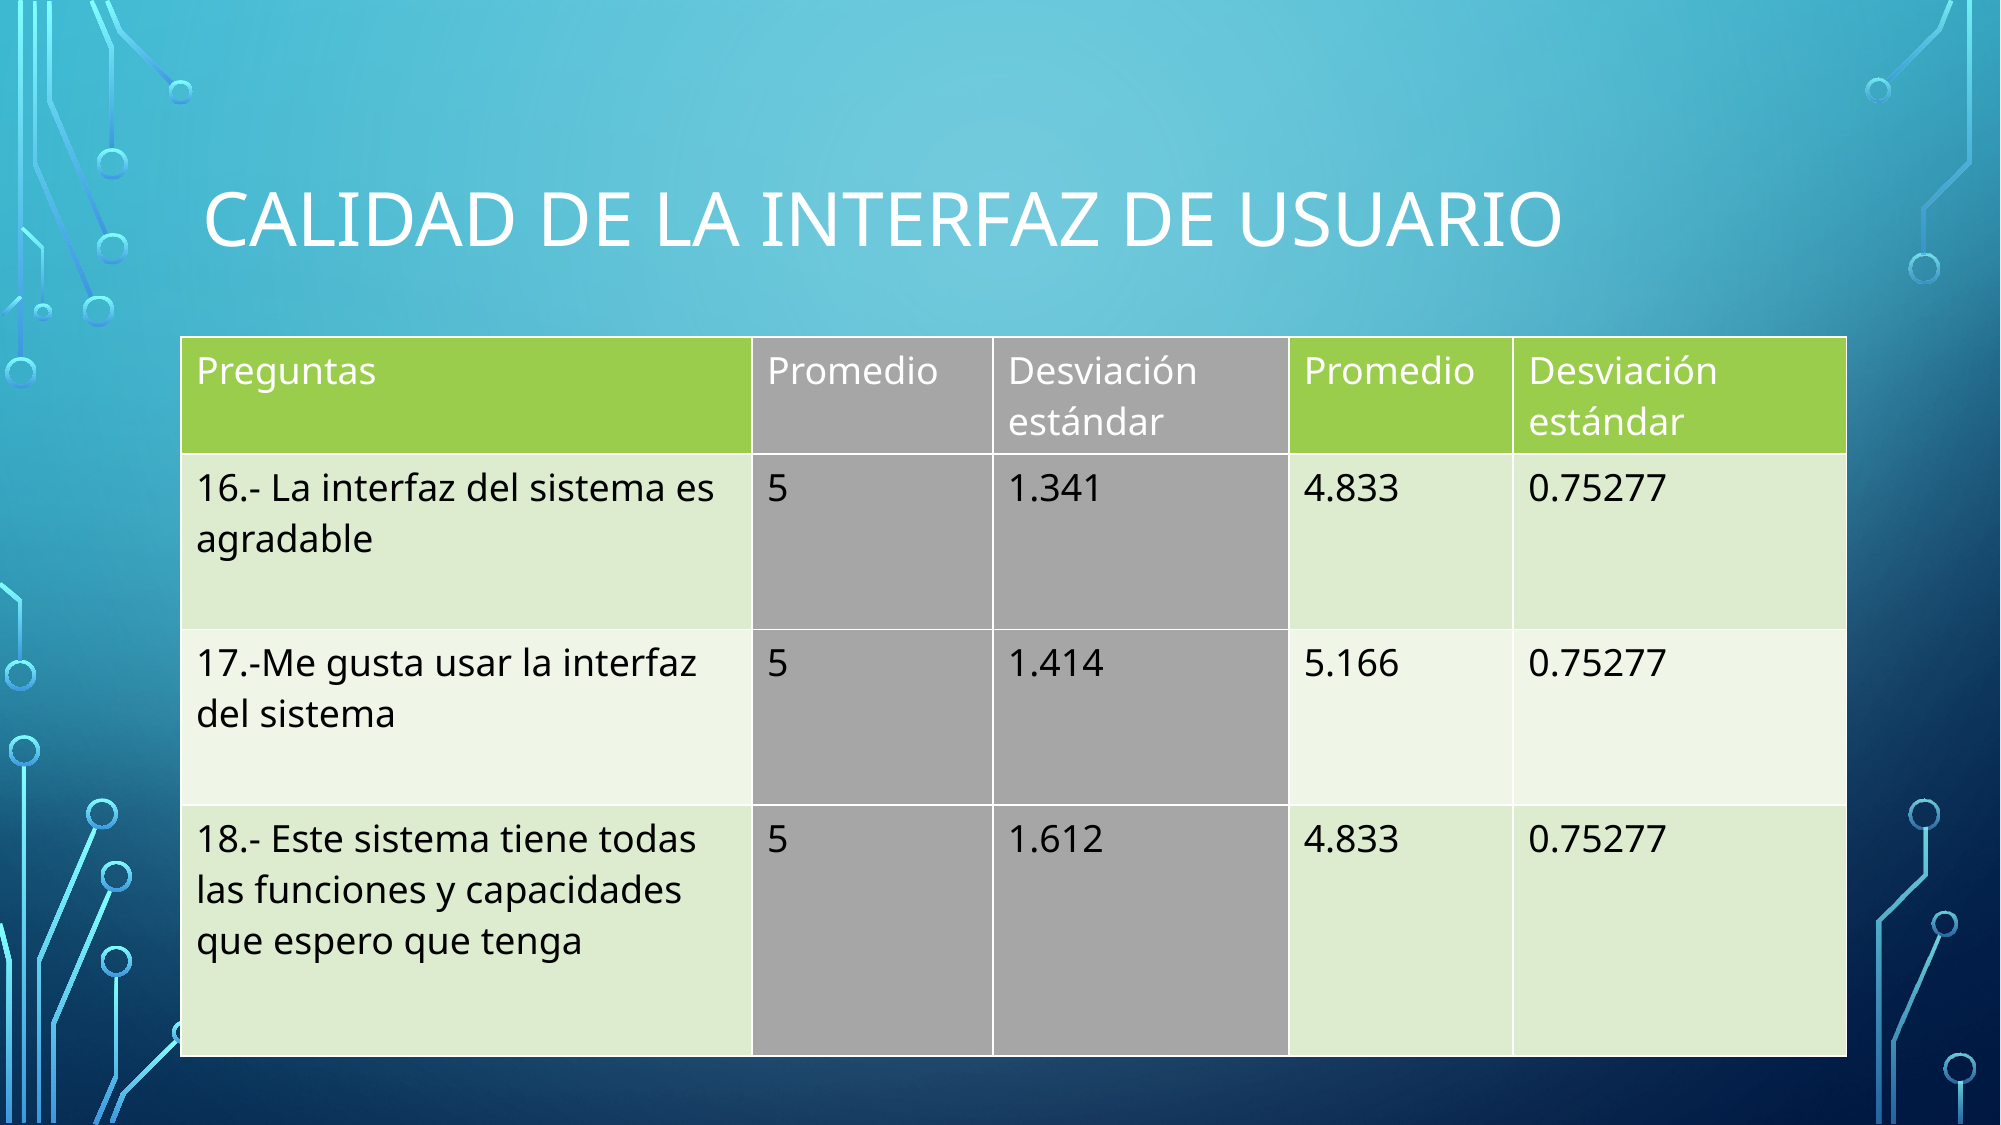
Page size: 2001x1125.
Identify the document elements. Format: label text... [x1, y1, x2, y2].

table_cell 0.75277 [1514, 630, 1846, 804]
table_cell 4.833 [1290, 455, 1512, 629]
table_header Promedio [753, 338, 992, 453]
table_header Desviación estándar [994, 338, 1288, 453]
table_cell 5 [753, 630, 992, 804]
table_cell 4.833 [1290, 806, 1512, 1055]
table_cell 5 [753, 806, 992, 1055]
table_header Promedio [1290, 338, 1512, 453]
table_cell 1.414 [994, 630, 1288, 804]
table_cell 0.75277 [1514, 455, 1846, 629]
table_cell 1.612 [994, 806, 1288, 1055]
table_header Preguntas [182, 338, 751, 453]
table_cell 1.341 [994, 455, 1288, 629]
title Calidad de la interfaz de usuario [187, 101, 1813, 336]
table_cell 17.-Me gusta usar la interfaz del sistema [182, 630, 751, 804]
table_cell 16.- La interfaz del sistema es agradable [182, 455, 751, 629]
table_cell 18.- Este sistema tiene todas las funciones y capacidades que espero que tenga [182, 806, 751, 1055]
table_cell 0.75277 [1514, 806, 1846, 1055]
table_cell 5.166 [1290, 630, 1512, 804]
table_header Desviación estándar [1514, 338, 1846, 453]
table_cell 5 [753, 455, 992, 629]
